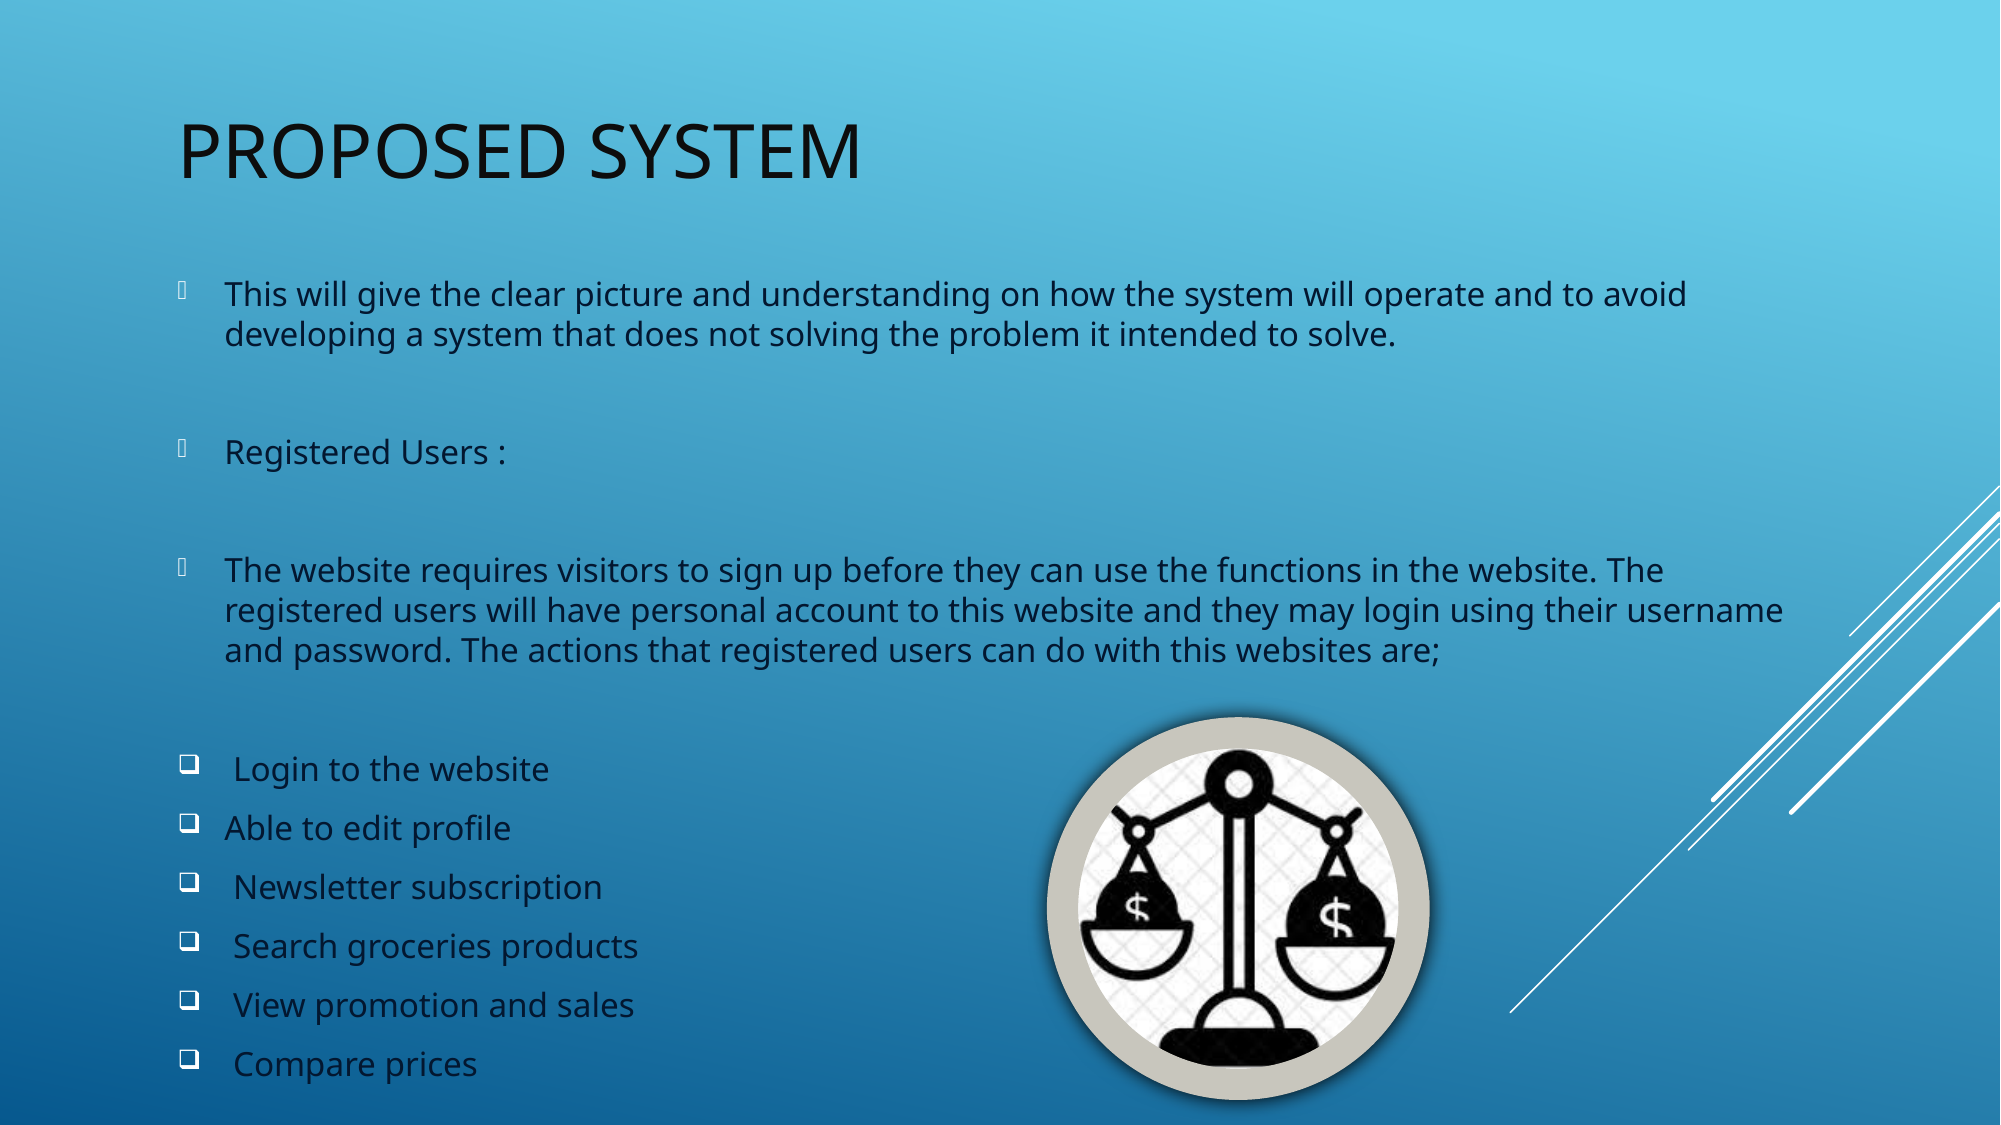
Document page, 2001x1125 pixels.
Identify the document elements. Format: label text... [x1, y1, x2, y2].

list This will give the clear picture and understanding on how the system will operate and to avoid developing a system that does not solving the problem it intended to solve. Registered Users : The website requires visitors to sign up before they can use the functions in the website. The registered users will have personal account to this website and they may login using their username and password. The actions that registered users can do with this websites are; Login to the website Able to edit profile Newsletter subscription Search groceries products View promotion and sales Compare prices [162, 337, 1816, 1020]
picture [1062, 732, 1415, 1085]
title Proposed System [161, 24, 1562, 273]
